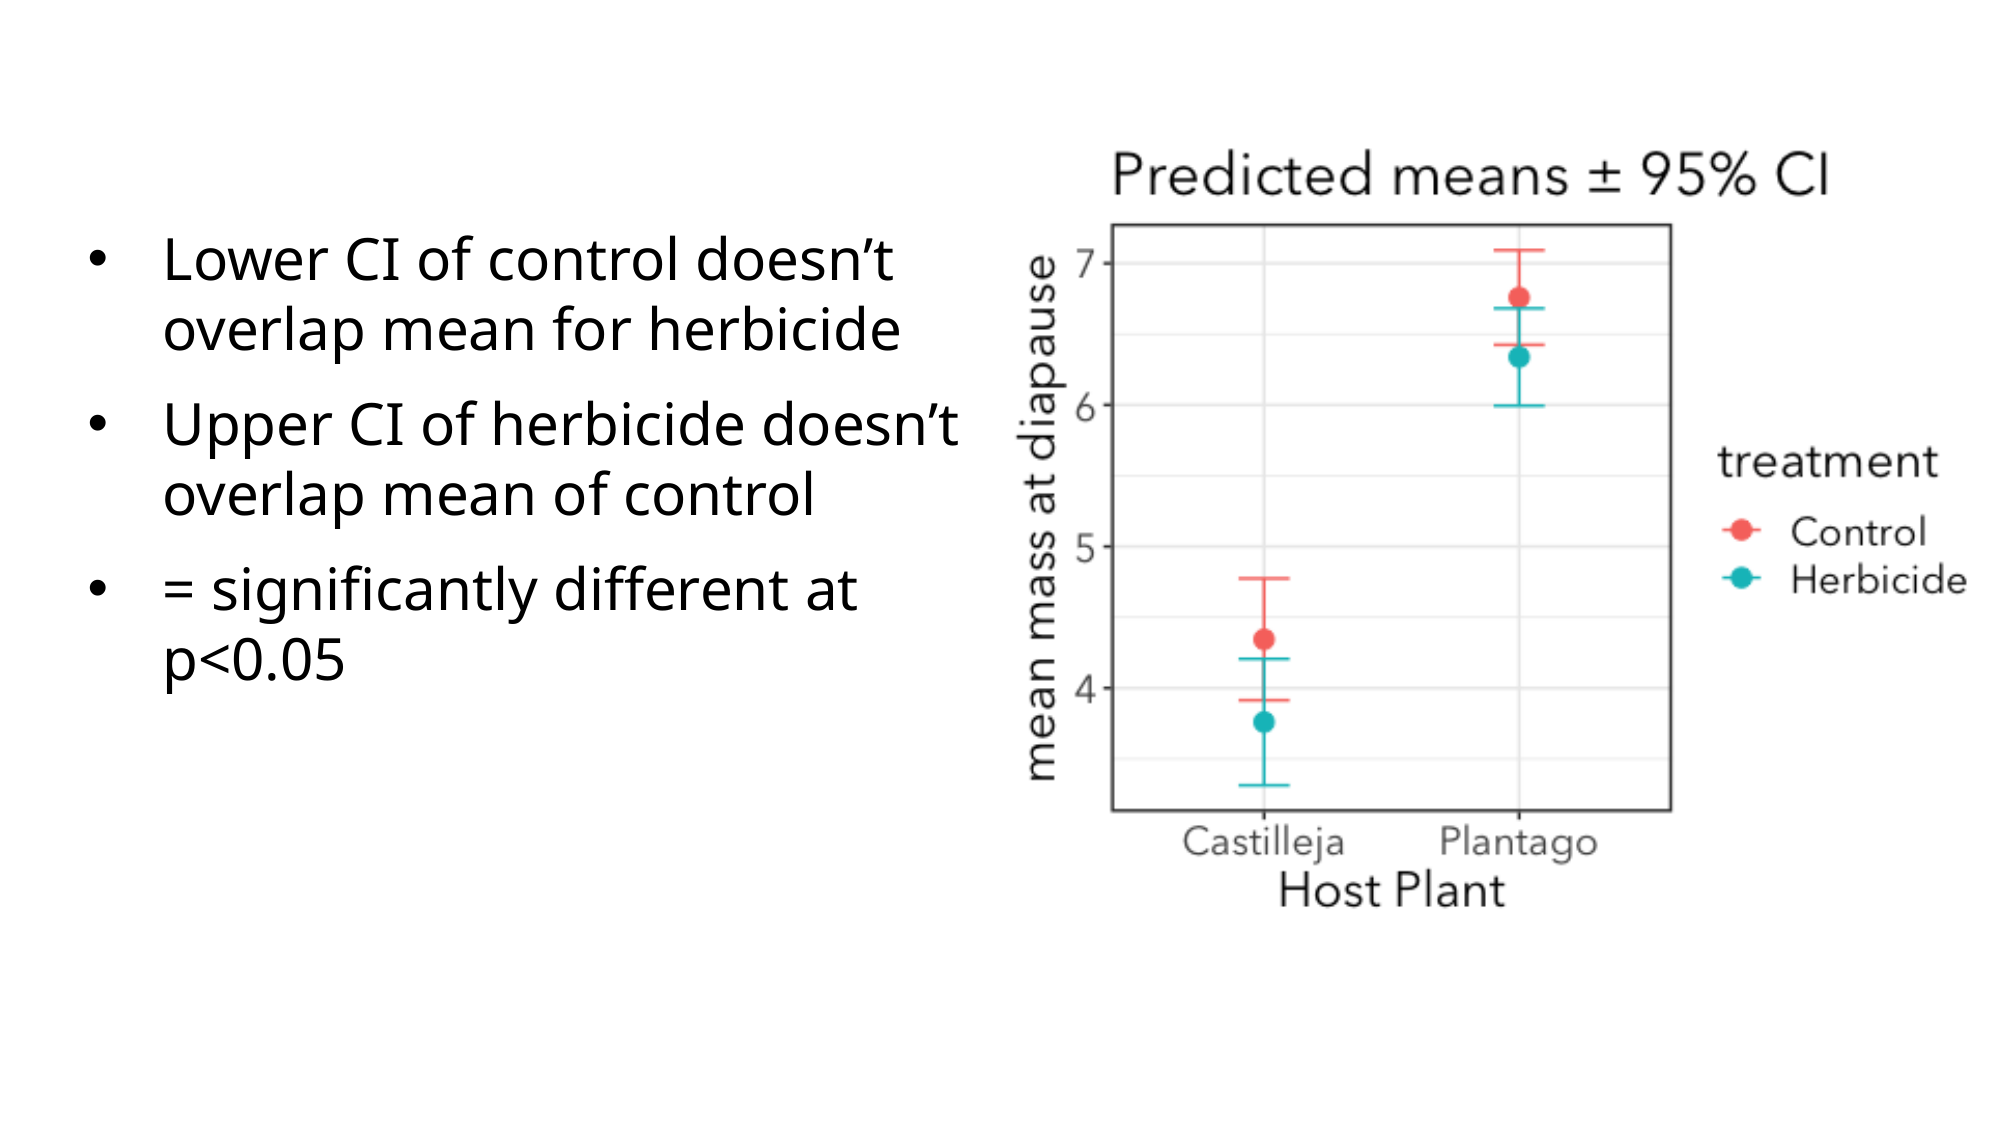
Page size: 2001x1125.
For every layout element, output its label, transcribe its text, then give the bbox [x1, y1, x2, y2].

picture [1004, 137, 2000, 934]
text_box Lower CI of control doesn’t overlap mean for herbicide Upper CI of herbicide doesn’t overlap mean of control = significantly different at p<0.05 [72, 214, 999, 700]
